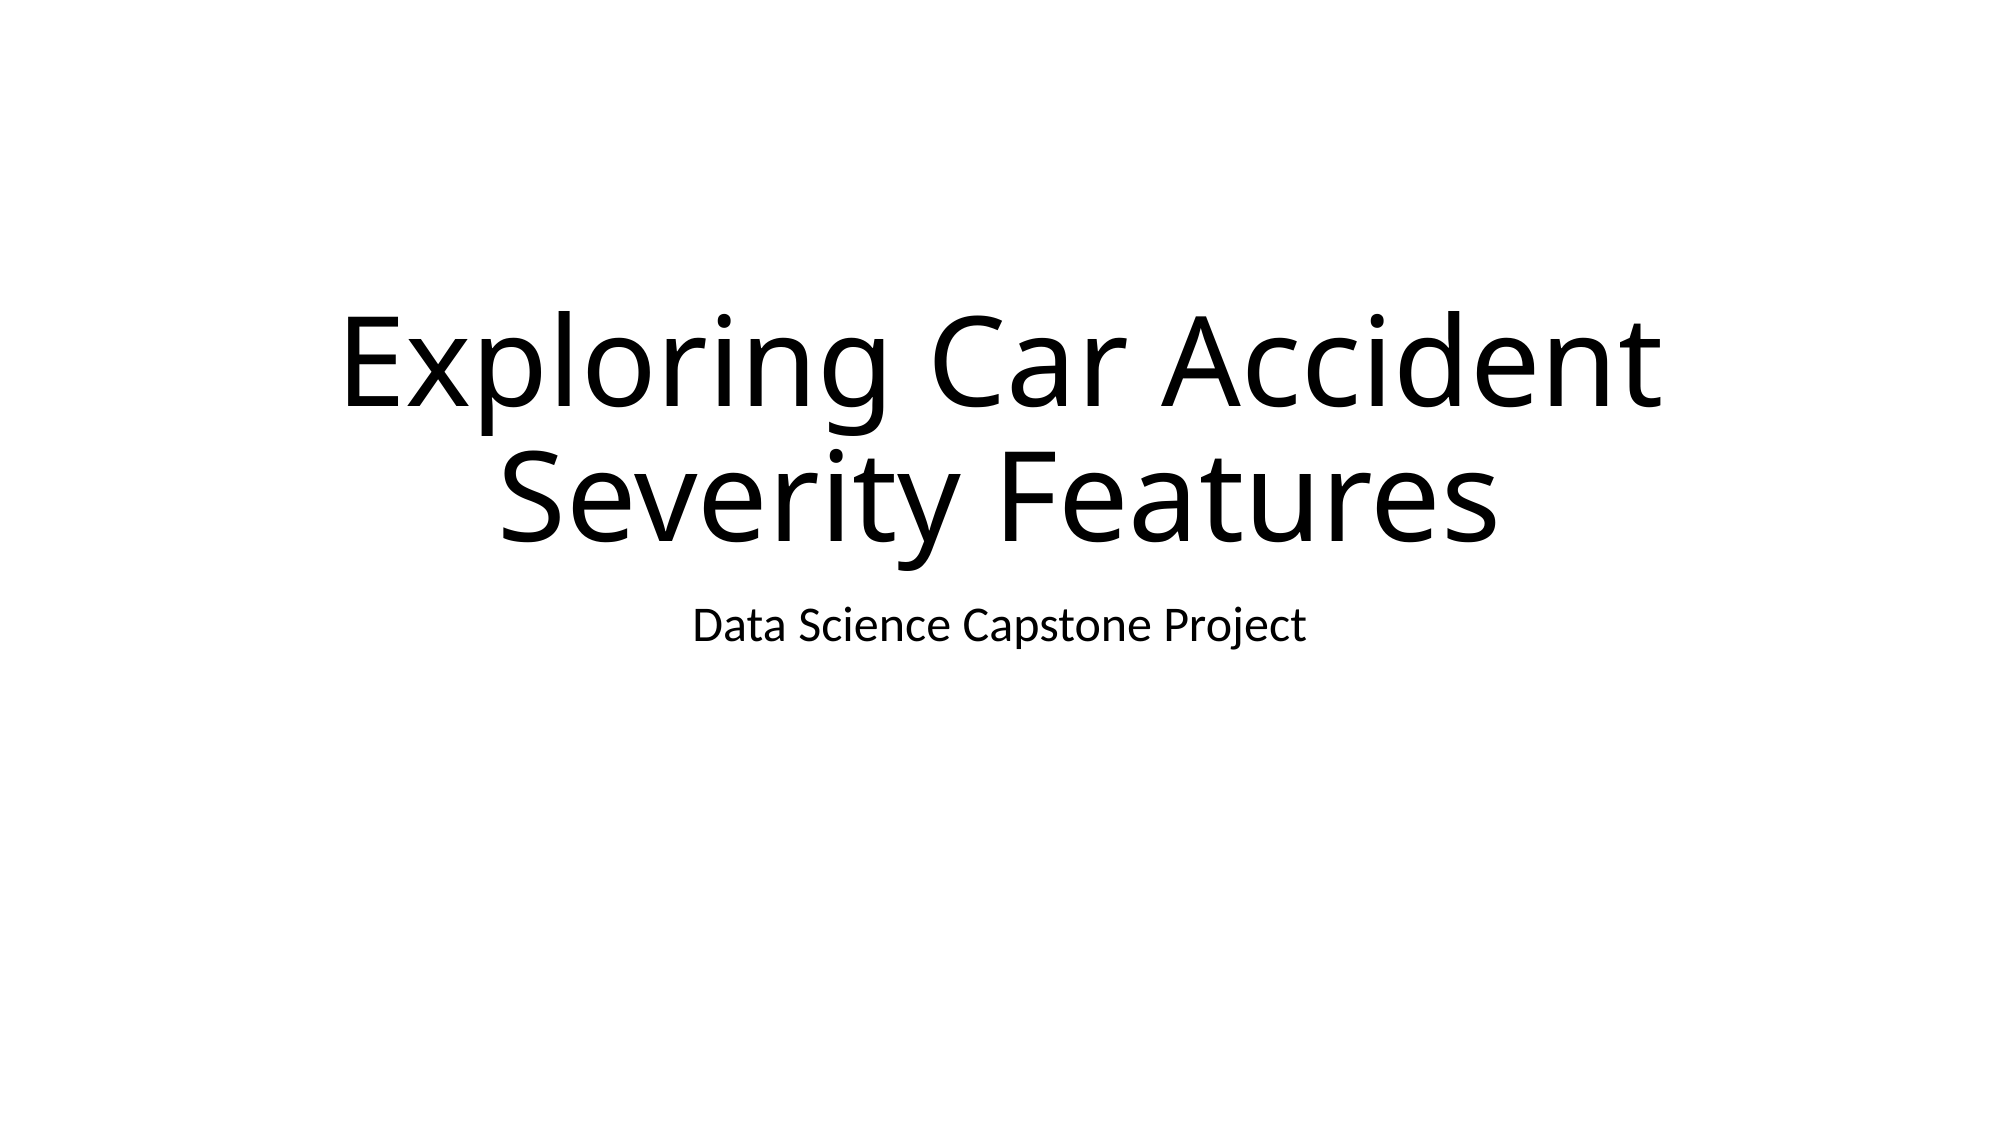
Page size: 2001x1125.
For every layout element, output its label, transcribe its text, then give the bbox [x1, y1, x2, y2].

subtitle Data Science Capstone Project [249, 590, 1750, 863]
title Exploring Car Accident Severity Features [249, 184, 1750, 576]
